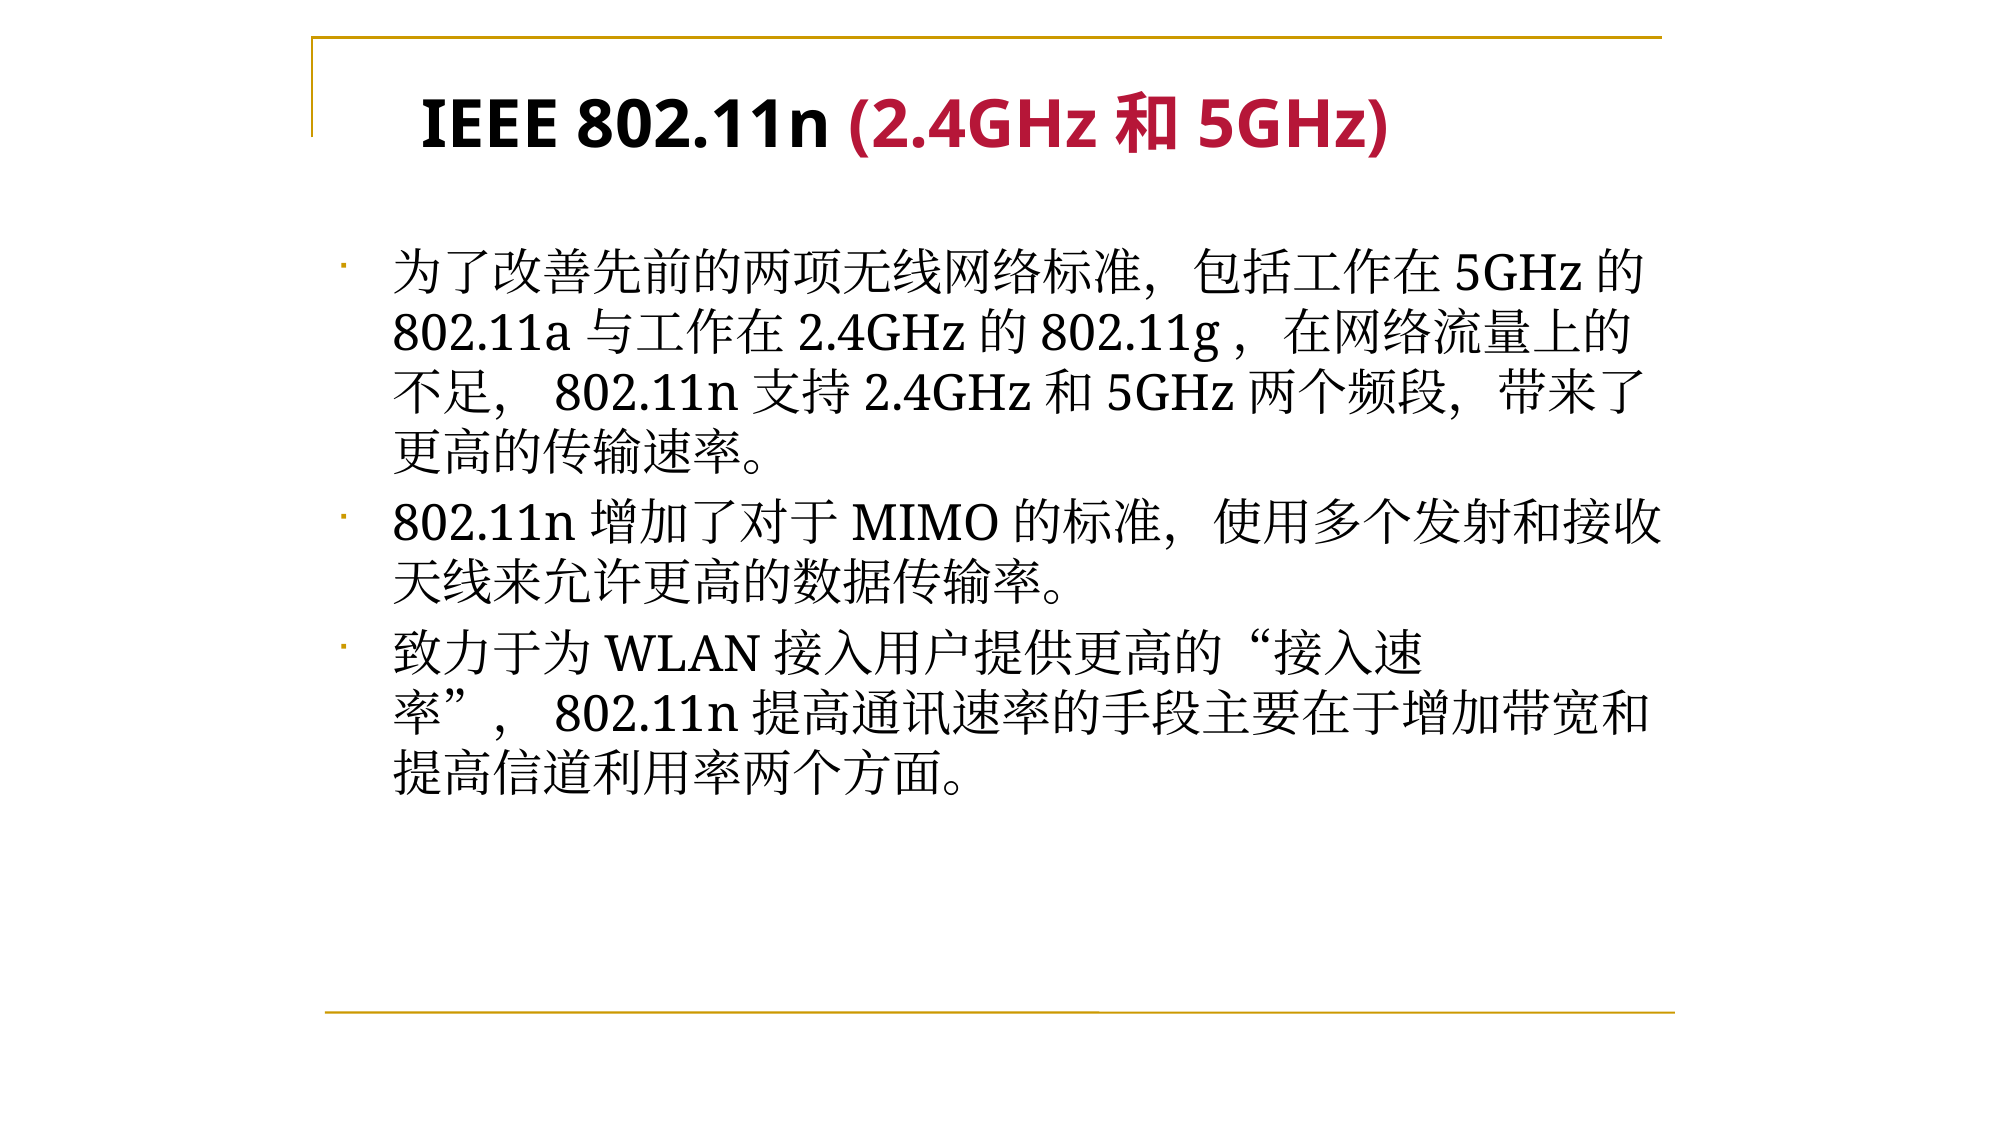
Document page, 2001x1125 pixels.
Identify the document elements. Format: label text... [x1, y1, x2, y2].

text_box 为了改善先前的两项无线网络标准，包括工作在5GHz的802.11a与工作在2.4GHz的802.11g，在网络流量上的不足，802.11n支持2.4GHz和5GHz两个频段，带来了更高的传输速率。 802.11n增加了对于MIMO的标准，使用多个发射和接收天线来允许更高的数据传输率。 致力于为WLAN接入用户提供更高的“接入速率”，802.11n提高通讯速率的手段主要在于增加带宽和提高信道利用率两个方面。 [328, 232, 1681, 809]
text_box IEEE 802.11n (2.4GHz和5GHz) [413, 40, 1615, 168]
